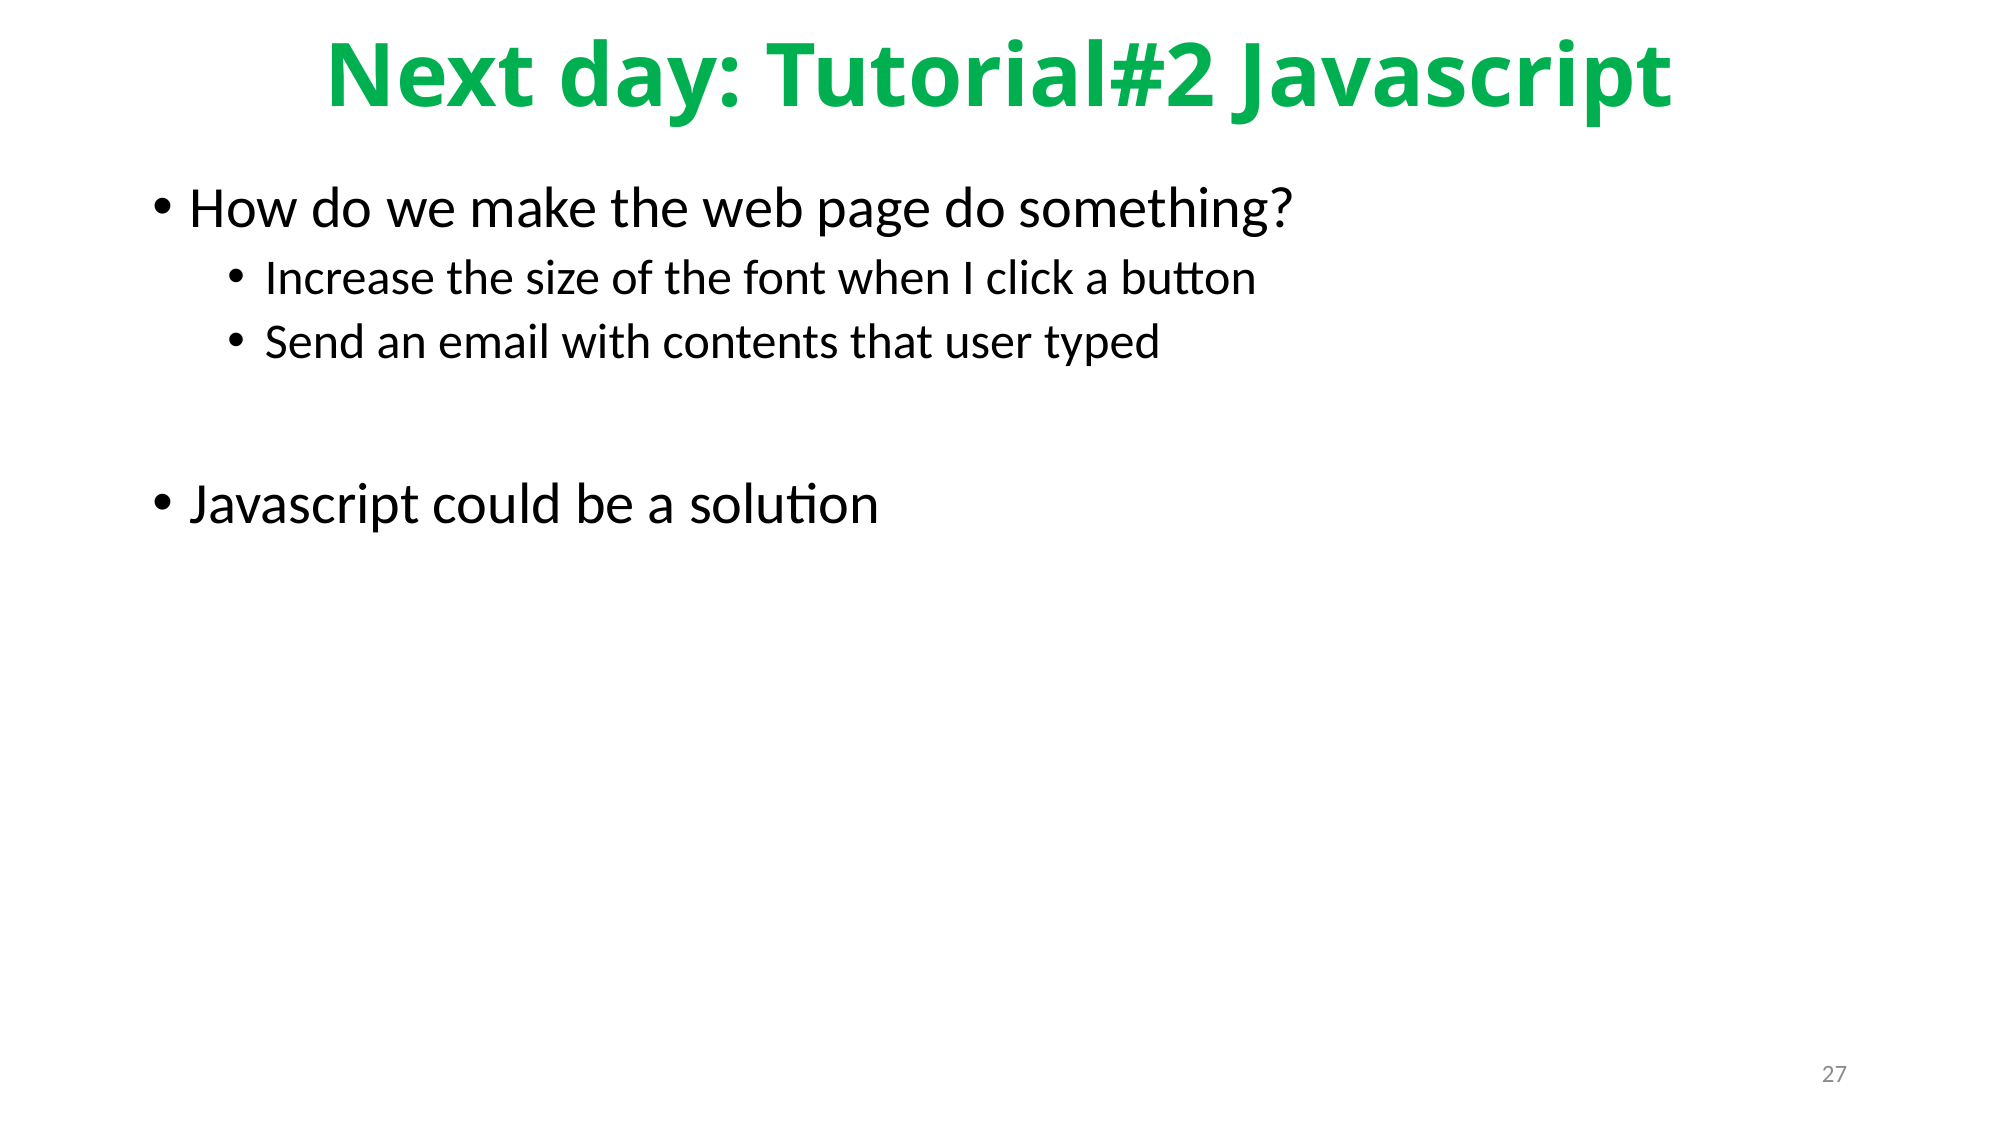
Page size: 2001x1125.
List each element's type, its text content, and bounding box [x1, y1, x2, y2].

list How do we make the web page do something? Increase the size of the font when I click a button Send an email with contents that user typed Javascript could be a solution [137, 170, 1863, 1014]
slide_number 27 [1412, 1042, 1863, 1103]
title Next day: Tutorial#2 Javascript [137, 22, 1863, 133]
